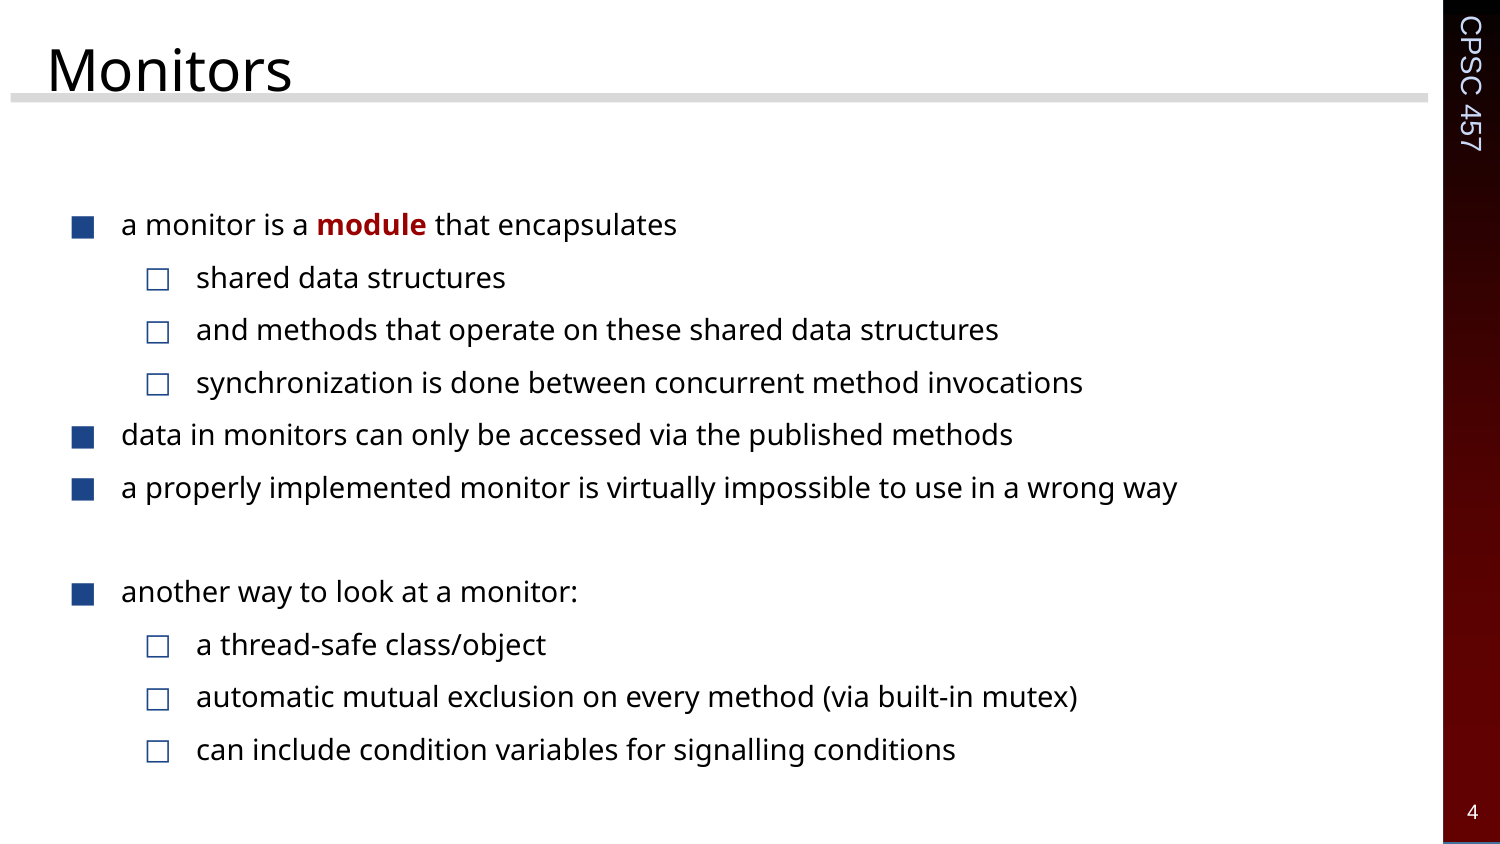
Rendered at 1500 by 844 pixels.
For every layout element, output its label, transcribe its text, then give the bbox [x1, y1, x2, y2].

list a monitor is a module that encapsulates shared data structures and methods that operate on these shared data structures synchronization is done between concurrent method invocations data in monitors can only be accessed via the published methods a properly implemented monitor is virtually impossible to use in a wrong way another way to look at a monitor: a thread-safe class/object automatic mutual exclusion on every method (via built-in mutex) can include condition variables for signalling conditions [31, 118, 1429, 838]
title Monitors [31, 17, 1429, 112]
picture [1443, 0, 1500, 844]
